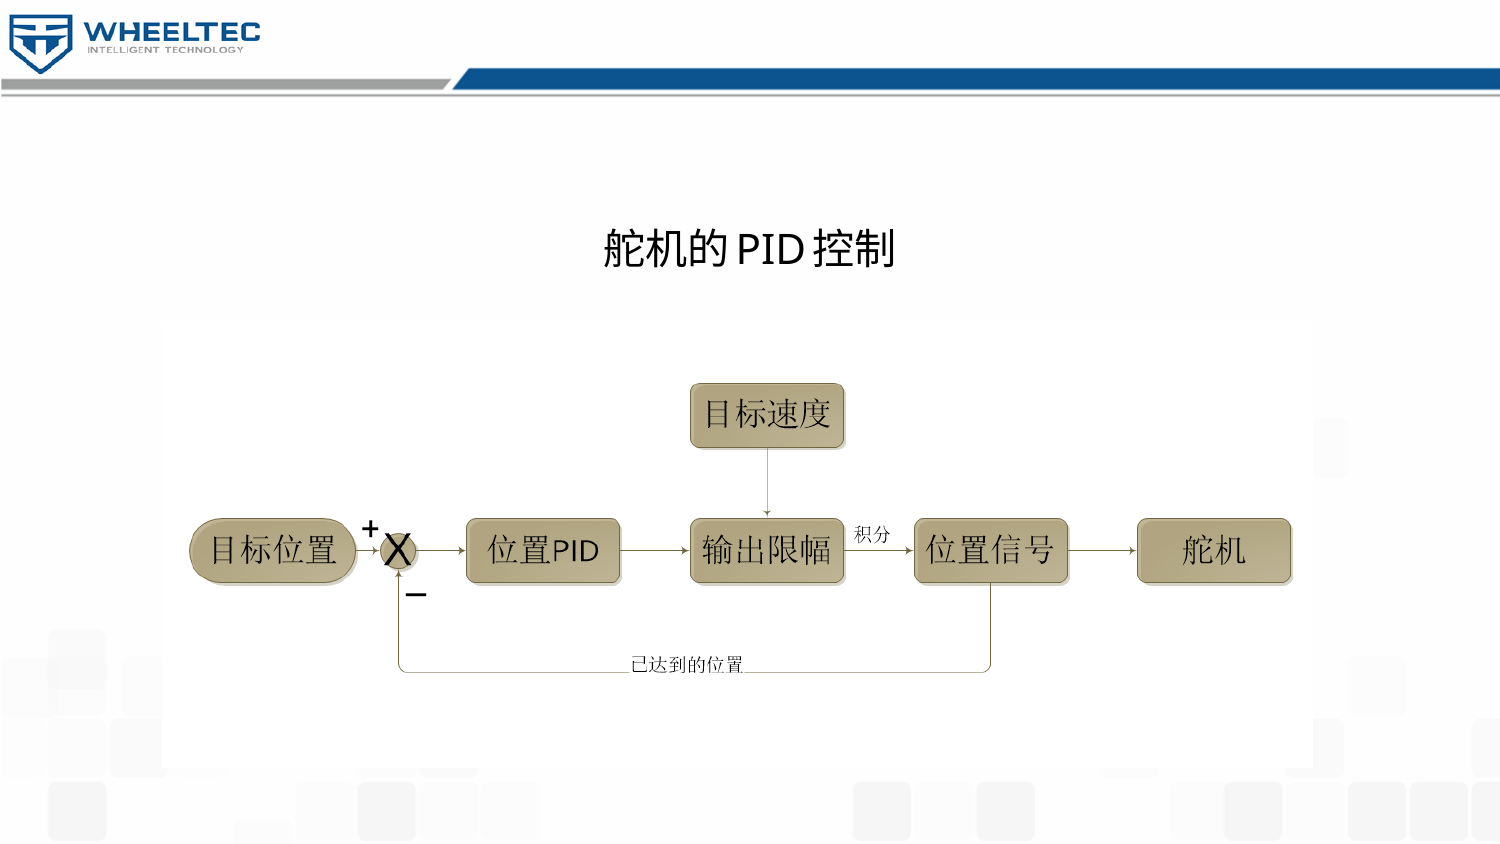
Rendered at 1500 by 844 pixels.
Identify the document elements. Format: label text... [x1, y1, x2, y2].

text_box 舵机的PID控制 [0, 214, 1500, 281]
picture [1, 0, 1500, 214]
picture [1, 281, 1500, 844]
